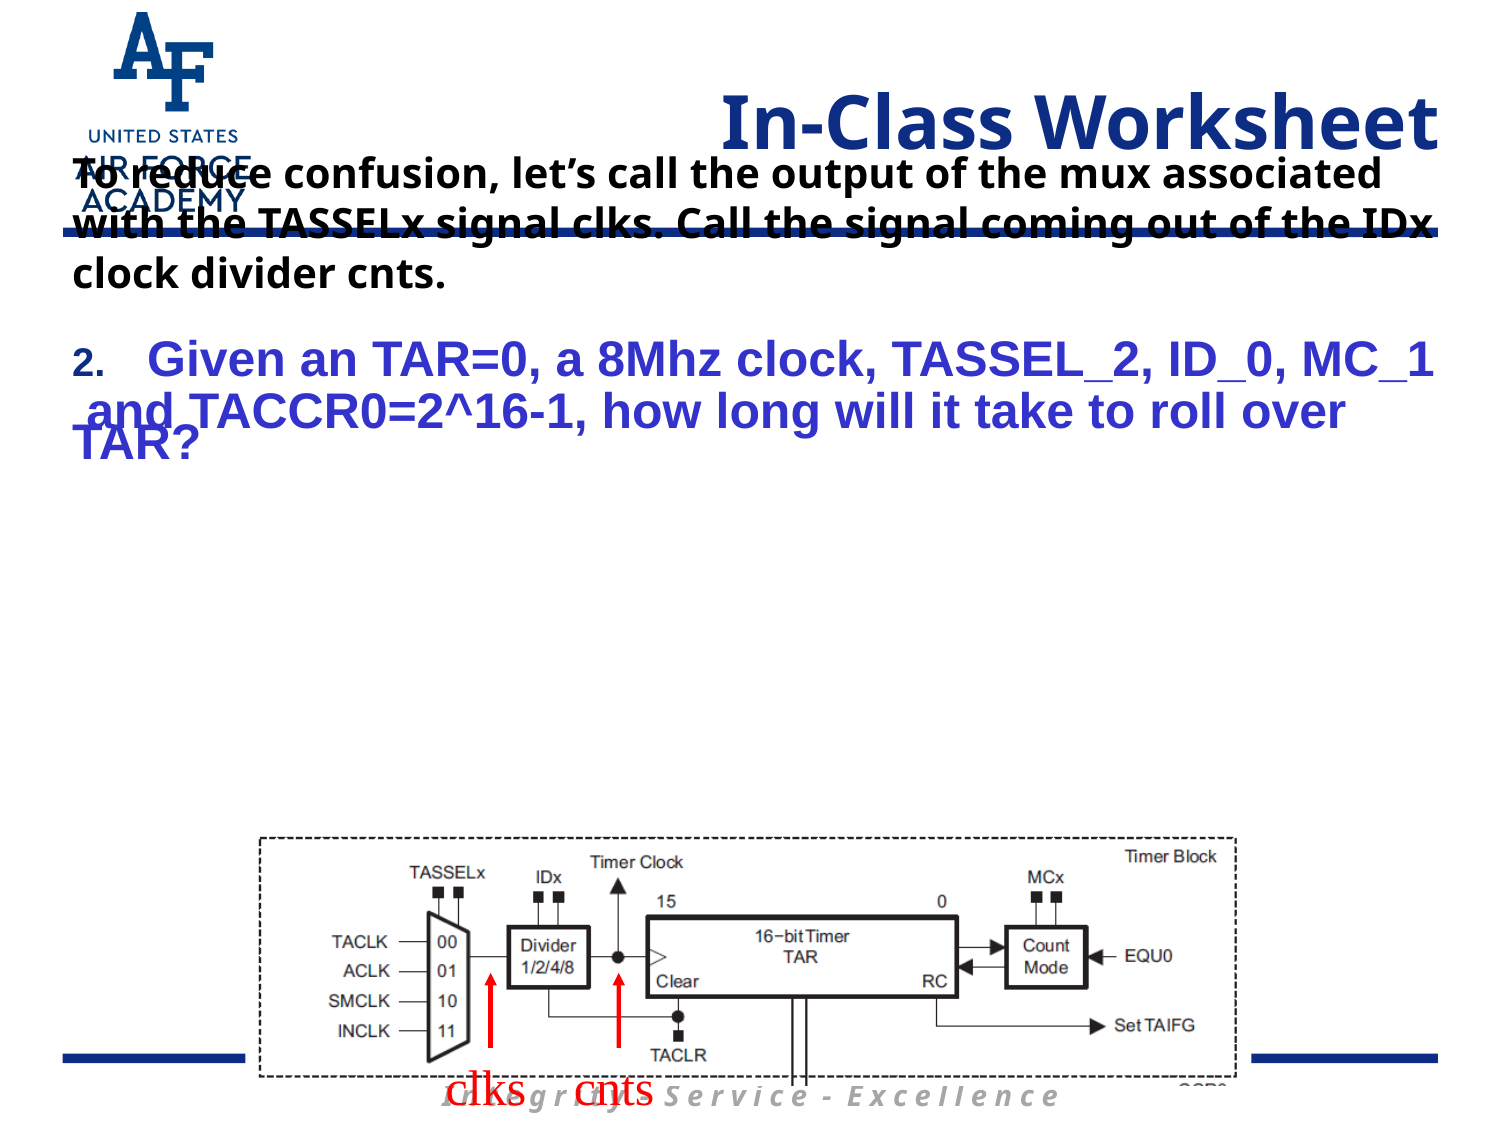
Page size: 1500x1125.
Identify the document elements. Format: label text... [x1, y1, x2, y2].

picture [245, 830, 1252, 1086]
list To reduce confusion, let’s call the output of the mux associated with the TASSELx signal clks. Call the signal coming out of the IDx clock divider cnts. Given an TAR=0, a 8Mhz clock, TASSEL_2, ID_0, MC_1 and TACCR0=2^16-1, how long will it take to roll over TAR? [56, 138, 1454, 1083]
title In-Class Worksheet [299, 29, 1456, 211]
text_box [430, 972, 551, 1124]
picture [75, 12, 251, 138]
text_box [558, 972, 679, 1124]
